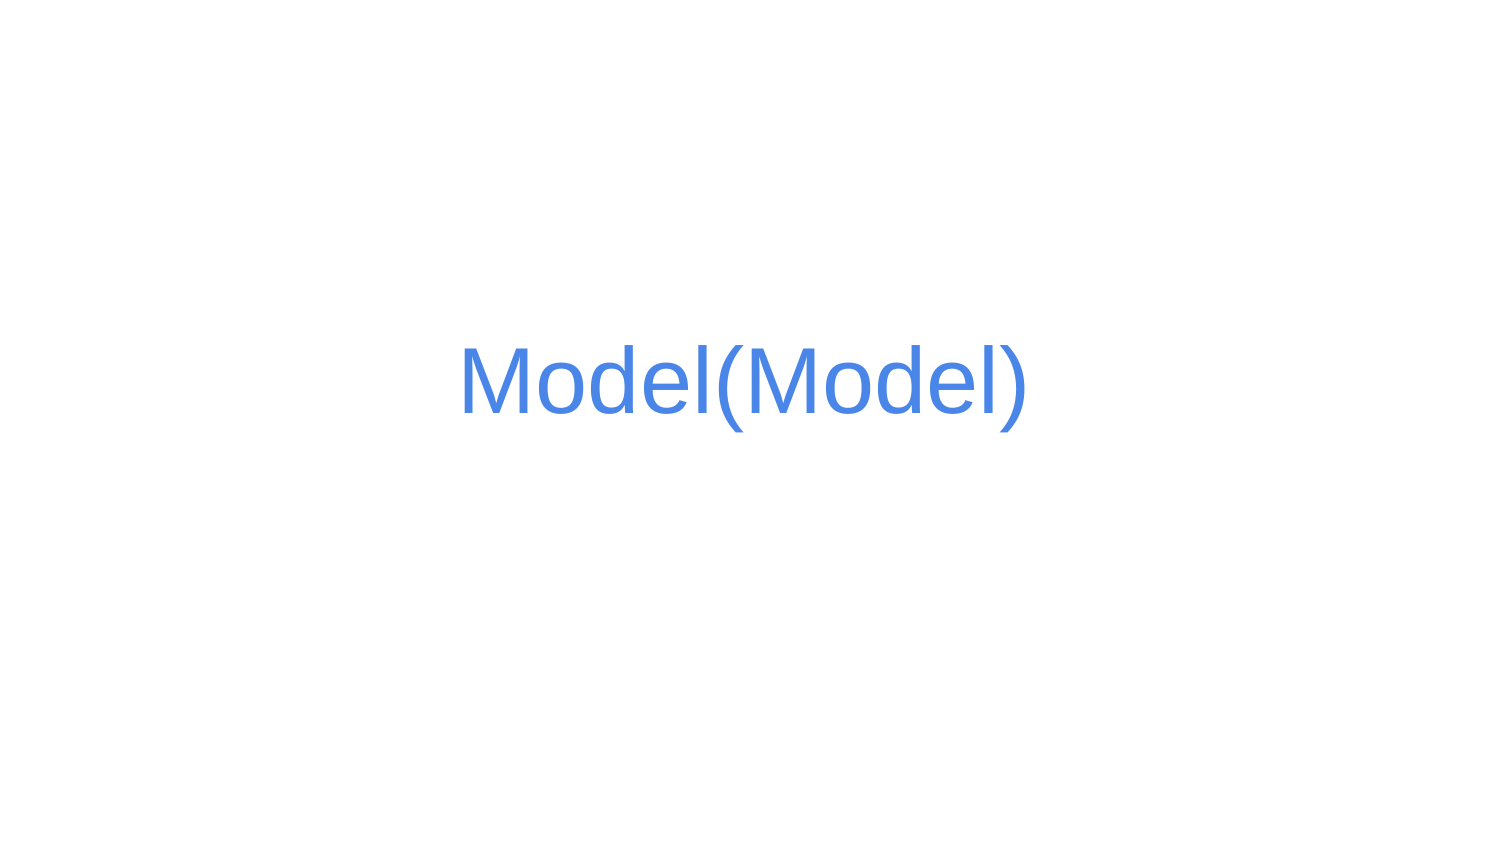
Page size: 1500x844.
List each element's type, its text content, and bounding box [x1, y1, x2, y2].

text_box Model(Model) [68, 304, 1421, 446]
